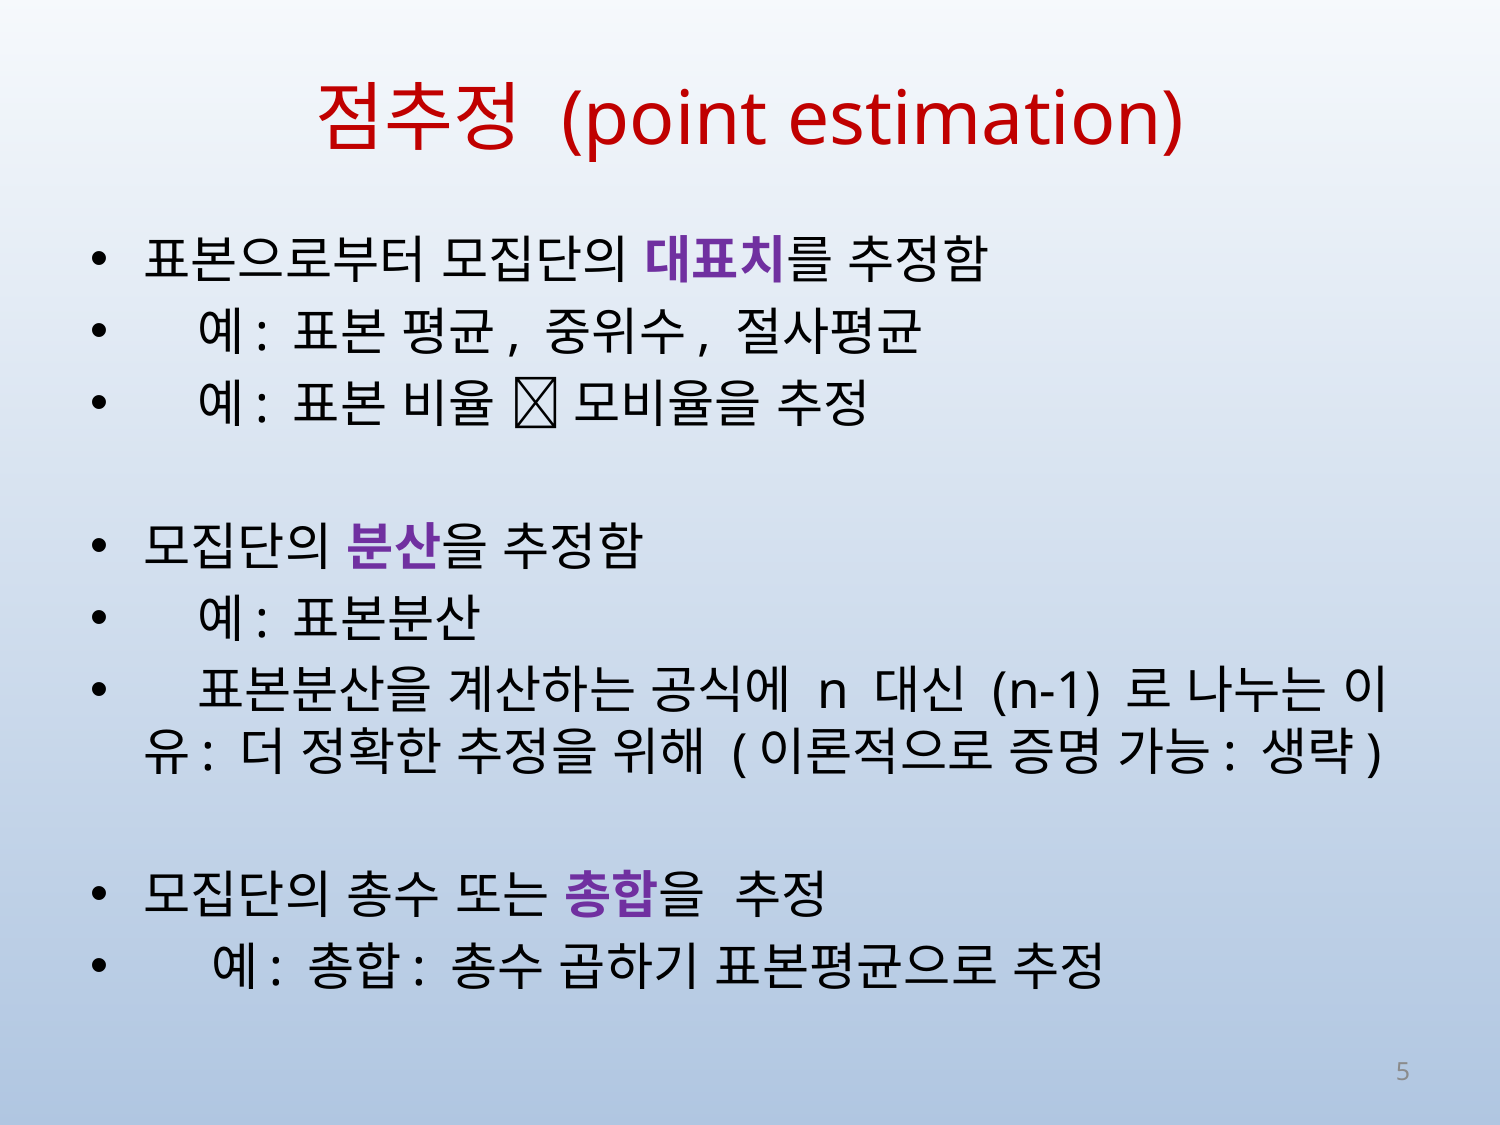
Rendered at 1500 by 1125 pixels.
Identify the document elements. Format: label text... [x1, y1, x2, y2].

title 점추정 (point estimation) [75, 45, 1425, 185]
list 표본으로부터 모집단의 대표치를 추정함 예: 표본 평균, 중위수, 절사평균 예: 표본 비율  모비율을 추정 모집단의 분산을 추정함 예: 표본분산 표본분산을 계산하는 공식에 n 대신 (n-1) 로 나누는 이유: 더 정확한 추정을 위해 (이론적으로 증명 가능: 생략) 모집단의 총수 또는 총합을 추정 예: 총합: 총수 곱하기 표본평균으로 추정 [75, 219, 1471, 1047]
slide_number 5 [1074, 1042, 1425, 1103]
